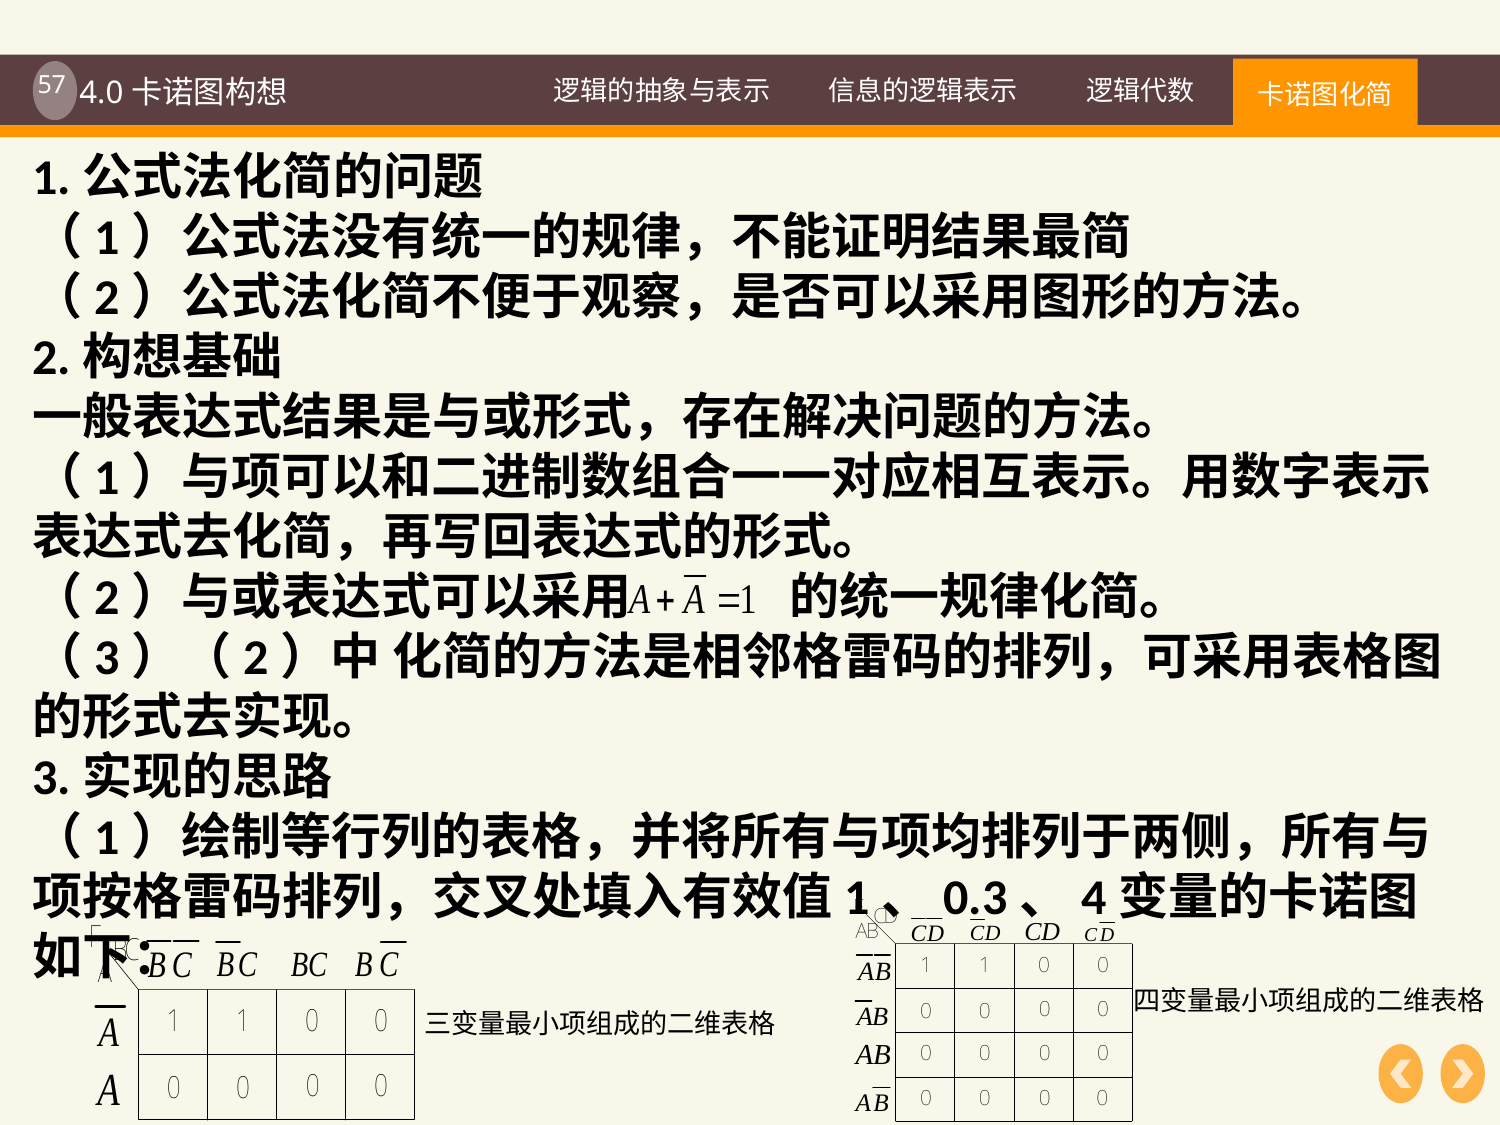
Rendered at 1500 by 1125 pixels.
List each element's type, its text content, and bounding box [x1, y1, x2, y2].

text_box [832, 893, 1137, 1125]
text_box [64, 916, 420, 1125]
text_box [619, 562, 763, 622]
text_box 三变量最小项组成的二维表格 [424, 999, 791, 1047]
text_box 4.0卡诺图构想 [68, 66, 550, 115]
text_box 四变量最小项组成的二维表格 [1140, 975, 1500, 1024]
text_box 1.公式法化简的问题 （1）公式法没有统一的规律，不能证明结果最简 （2）公式法化简不便于观察，是否可以采用图形的方法。 2.构想基础 一般表达式结果是与或形式，存在解决问题的方法。 （1）与项可以和二进制数组合一一对应相互表示。用数字表示表达式去化简，再写回表达式的形式。 （2）与或表达式可以采用 的统一规律化简。 （3）（2）中 化简的方法是相邻格雷码的排列，可采用表格图的形式去实现。 3.实现的思路 （1）绘制等行列的表格，并将所有与项均排列于两侧，所有与项按格雷码排列，交叉处填入有效值1、0.3、4变量的卡诺图如下： [17, 137, 1483, 992]
